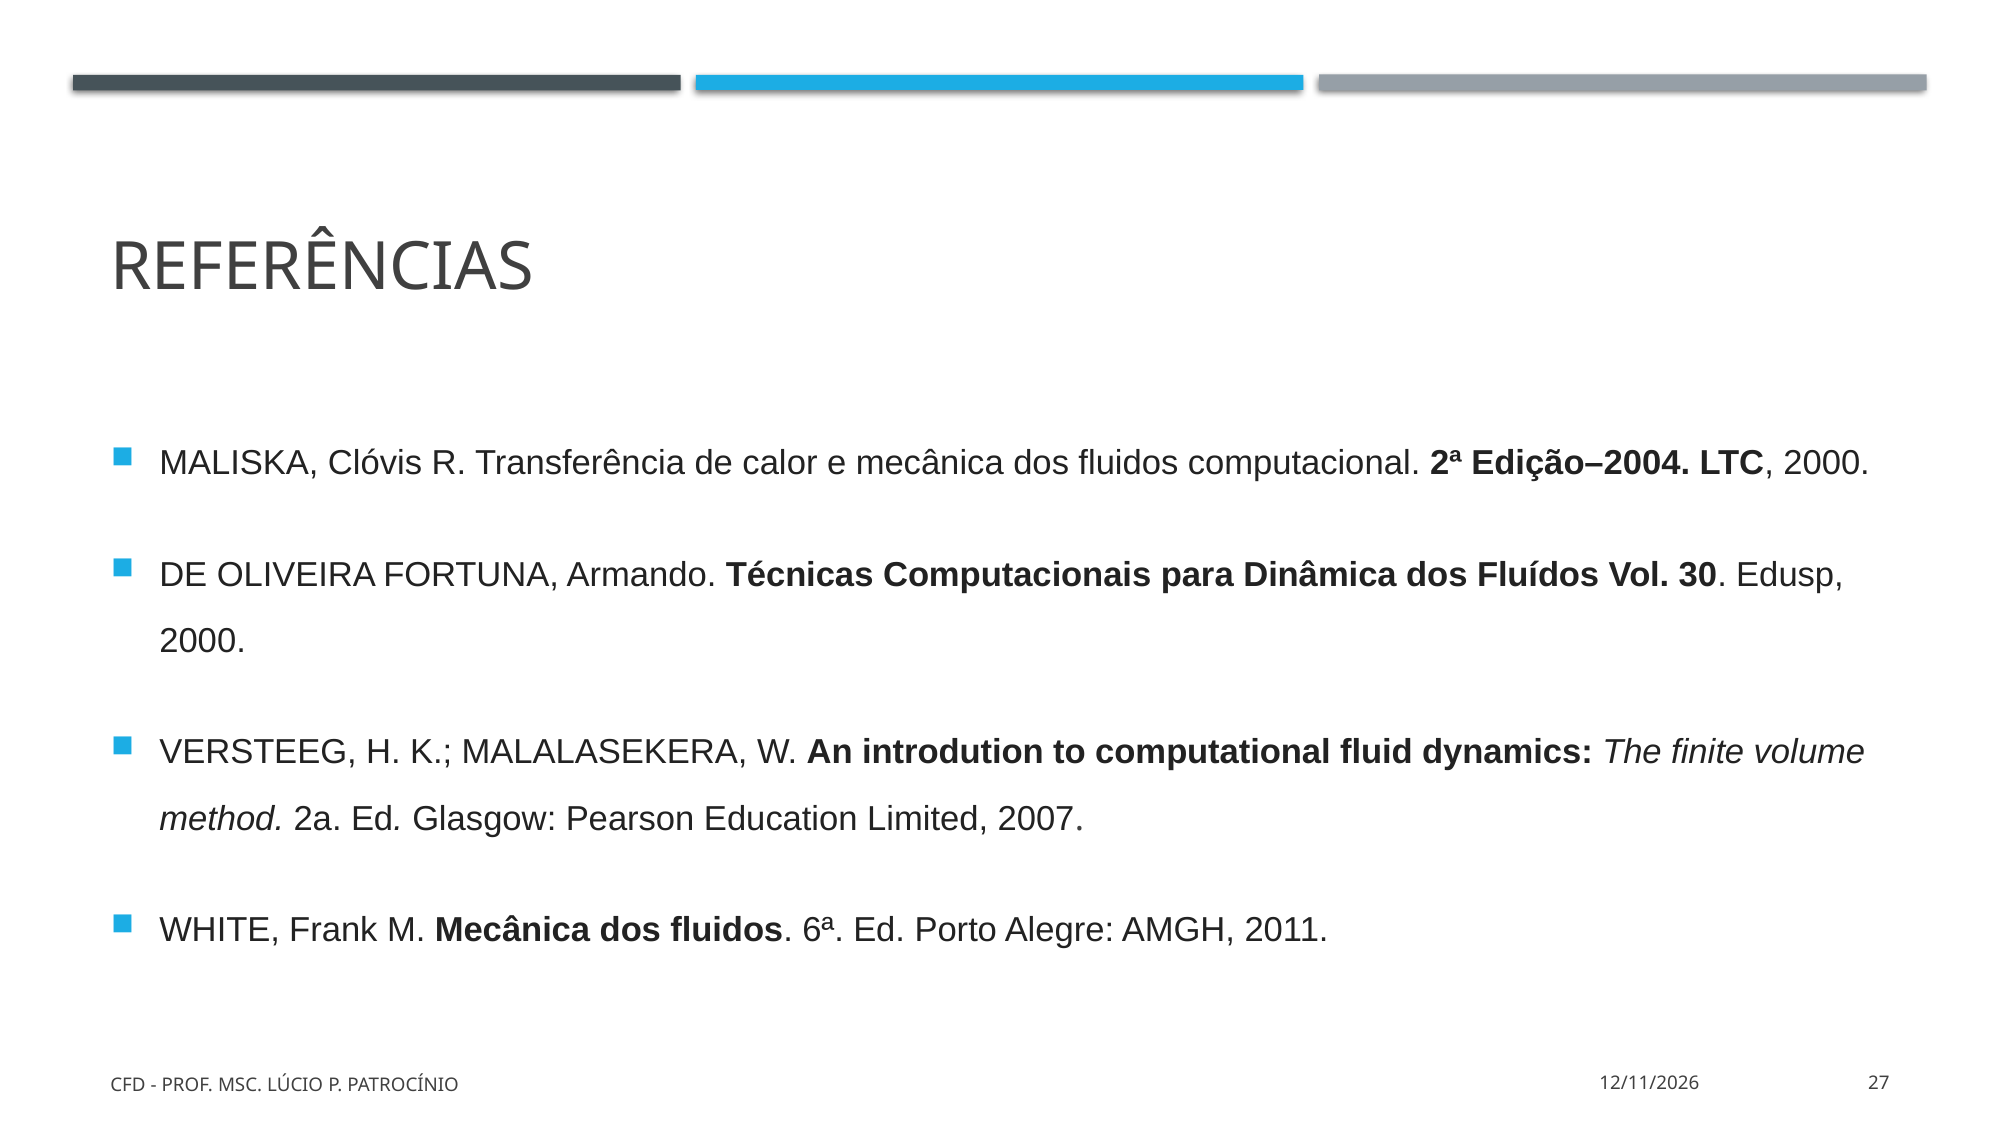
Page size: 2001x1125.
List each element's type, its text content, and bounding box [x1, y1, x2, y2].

slide_number 27 [1732, 1053, 1905, 1114]
title referências [95, 115, 1905, 311]
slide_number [1247, 1053, 1715, 1114]
footer CFD - Prof. MSc. Lúcio P. Patrocínio [95, 1053, 1230, 1114]
list MALISKA, Clóvis R. Transferência de calor e mecânica dos fluidos computacional. 2ª Edição–2004. LTC, 2000. DE OLIVEIRA FORTUNA, Armando. Técnicas Computacionais para Dinâmica dos Fluídos Vol. 30. Edusp, 2000. VERSTEEG, H. K.; MALALASEKERA, W. An introdution to computational fluid dynamics: The finite volume method. 2a. Ed. Glasgow: Pearson Education Limited, 2007. WHITE, Frank M. Mecânica dos fluidos. 6ª. Ed. Porto Alegre: AMGH, 2011. [95, 383, 1905, 981]
